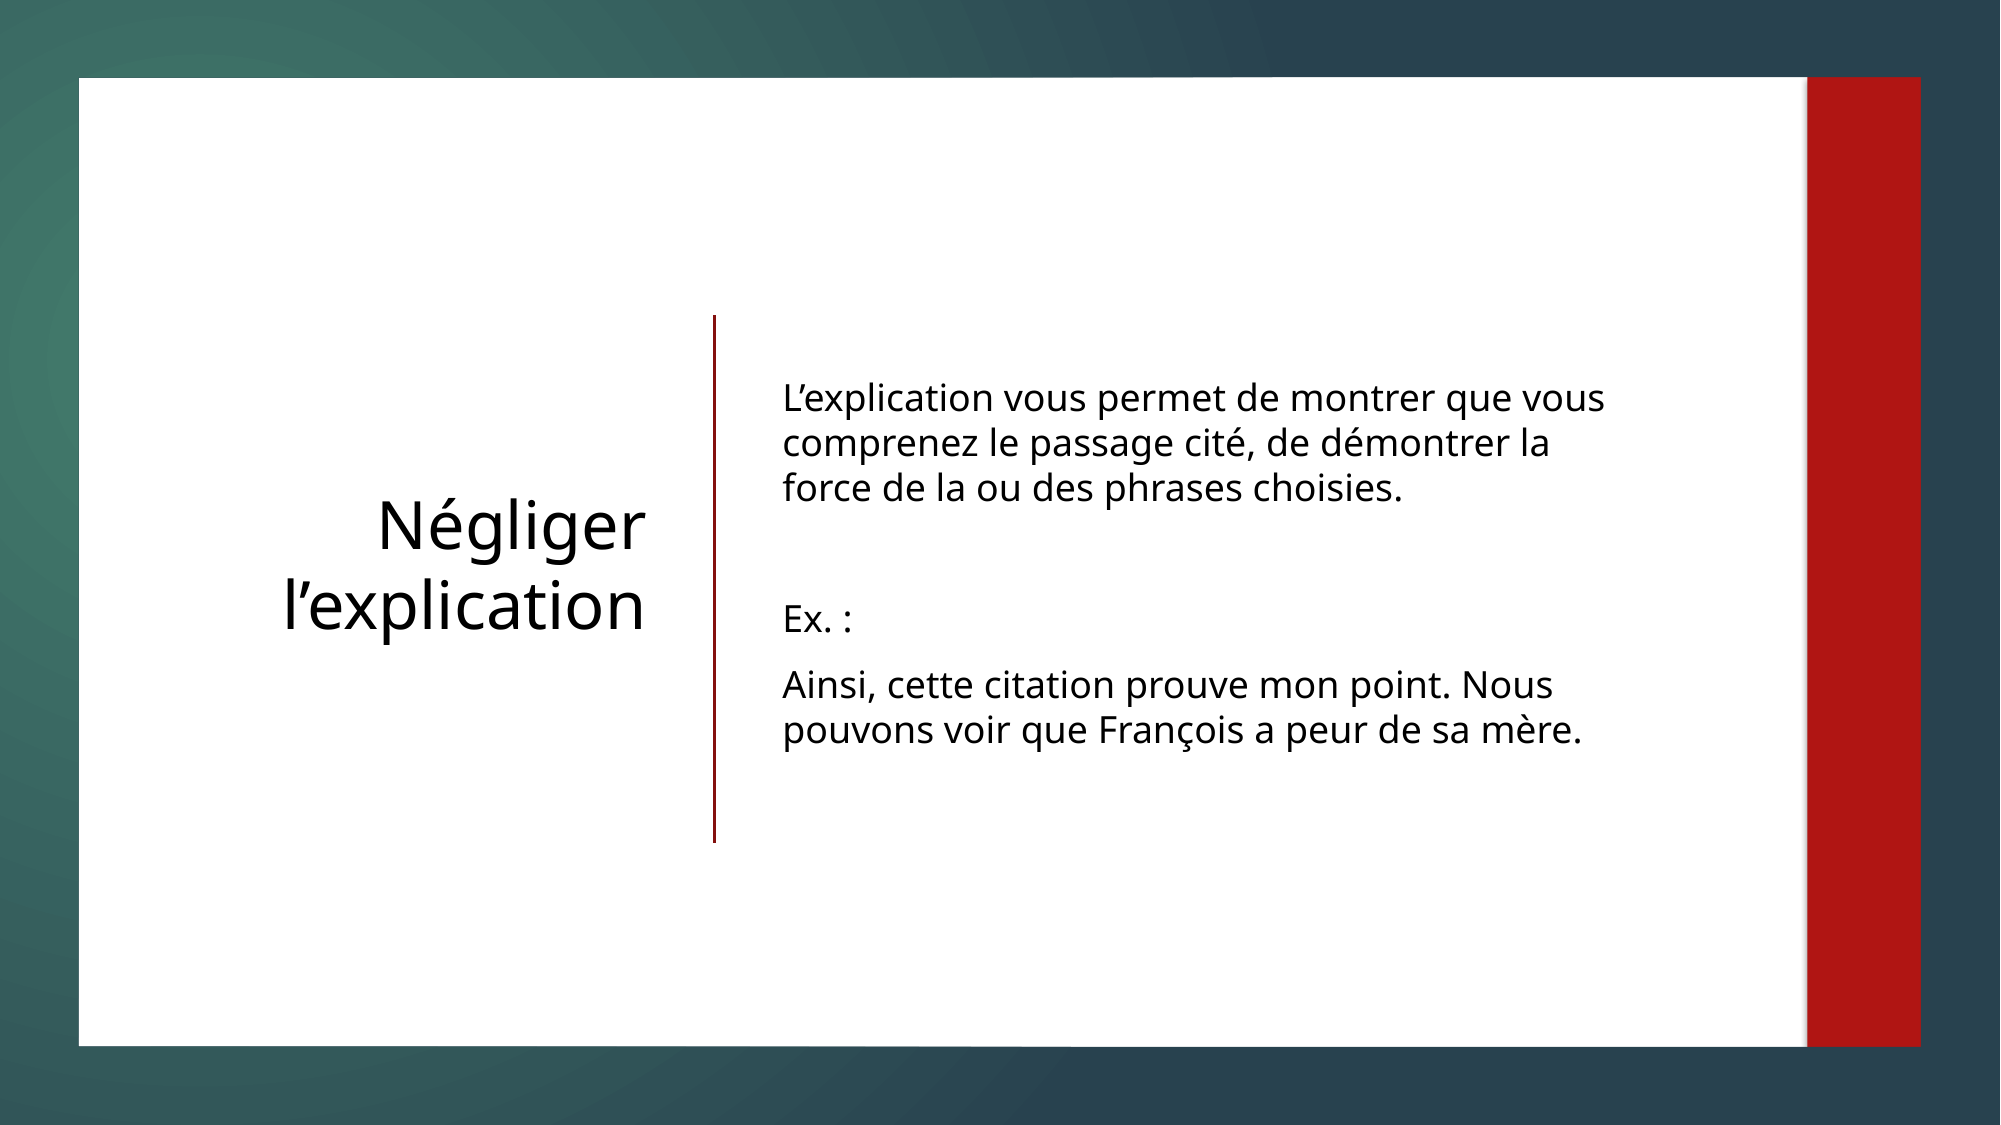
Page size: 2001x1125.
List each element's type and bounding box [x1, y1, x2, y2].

text_box [0, 0, 2000, 1125]
